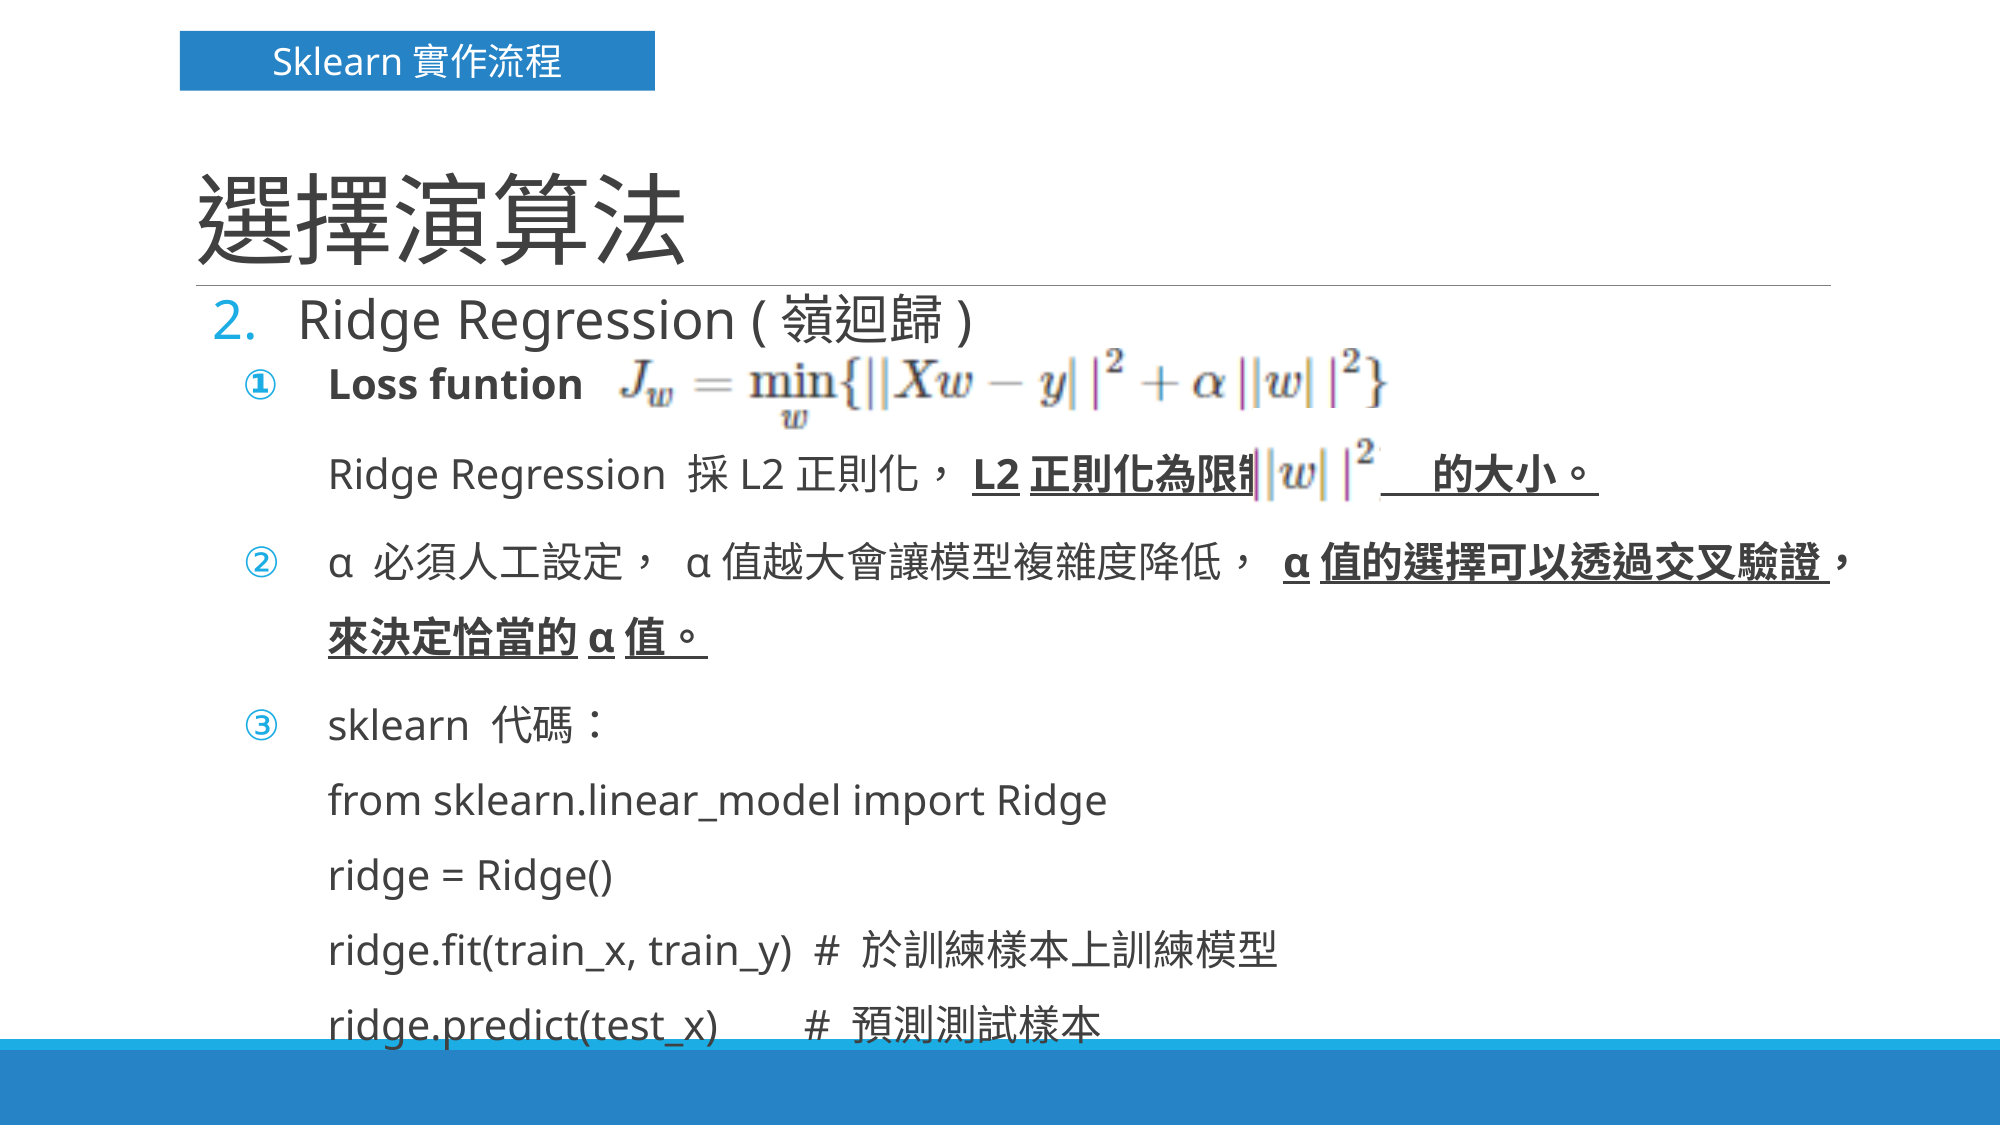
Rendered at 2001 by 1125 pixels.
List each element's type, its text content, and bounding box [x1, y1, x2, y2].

picture [589, 347, 1421, 528]
text_box Sklearn實作流程 [179, 30, 655, 91]
list Ridge Regression (嶺迴歸) Loss funtion： Ridge Regression 採L2正則化，L2正則化為限制 的大小。 α 必須人工設定， α值越大會讓模型複雜度降低， α值的選擇可以透過交叉驗證，來決定恰當的α值。 sklearn 代碼： from sklearn.linear_model import Ridge ridge = Ridge() ridge.fit(train_x, train_y) # 於訓練樣本上訓練模型 ridge.predict(test_x) # 預測測試樣本 [180, 285, 1830, 1041]
title 選擇演算法 [180, 91, 1830, 285]
